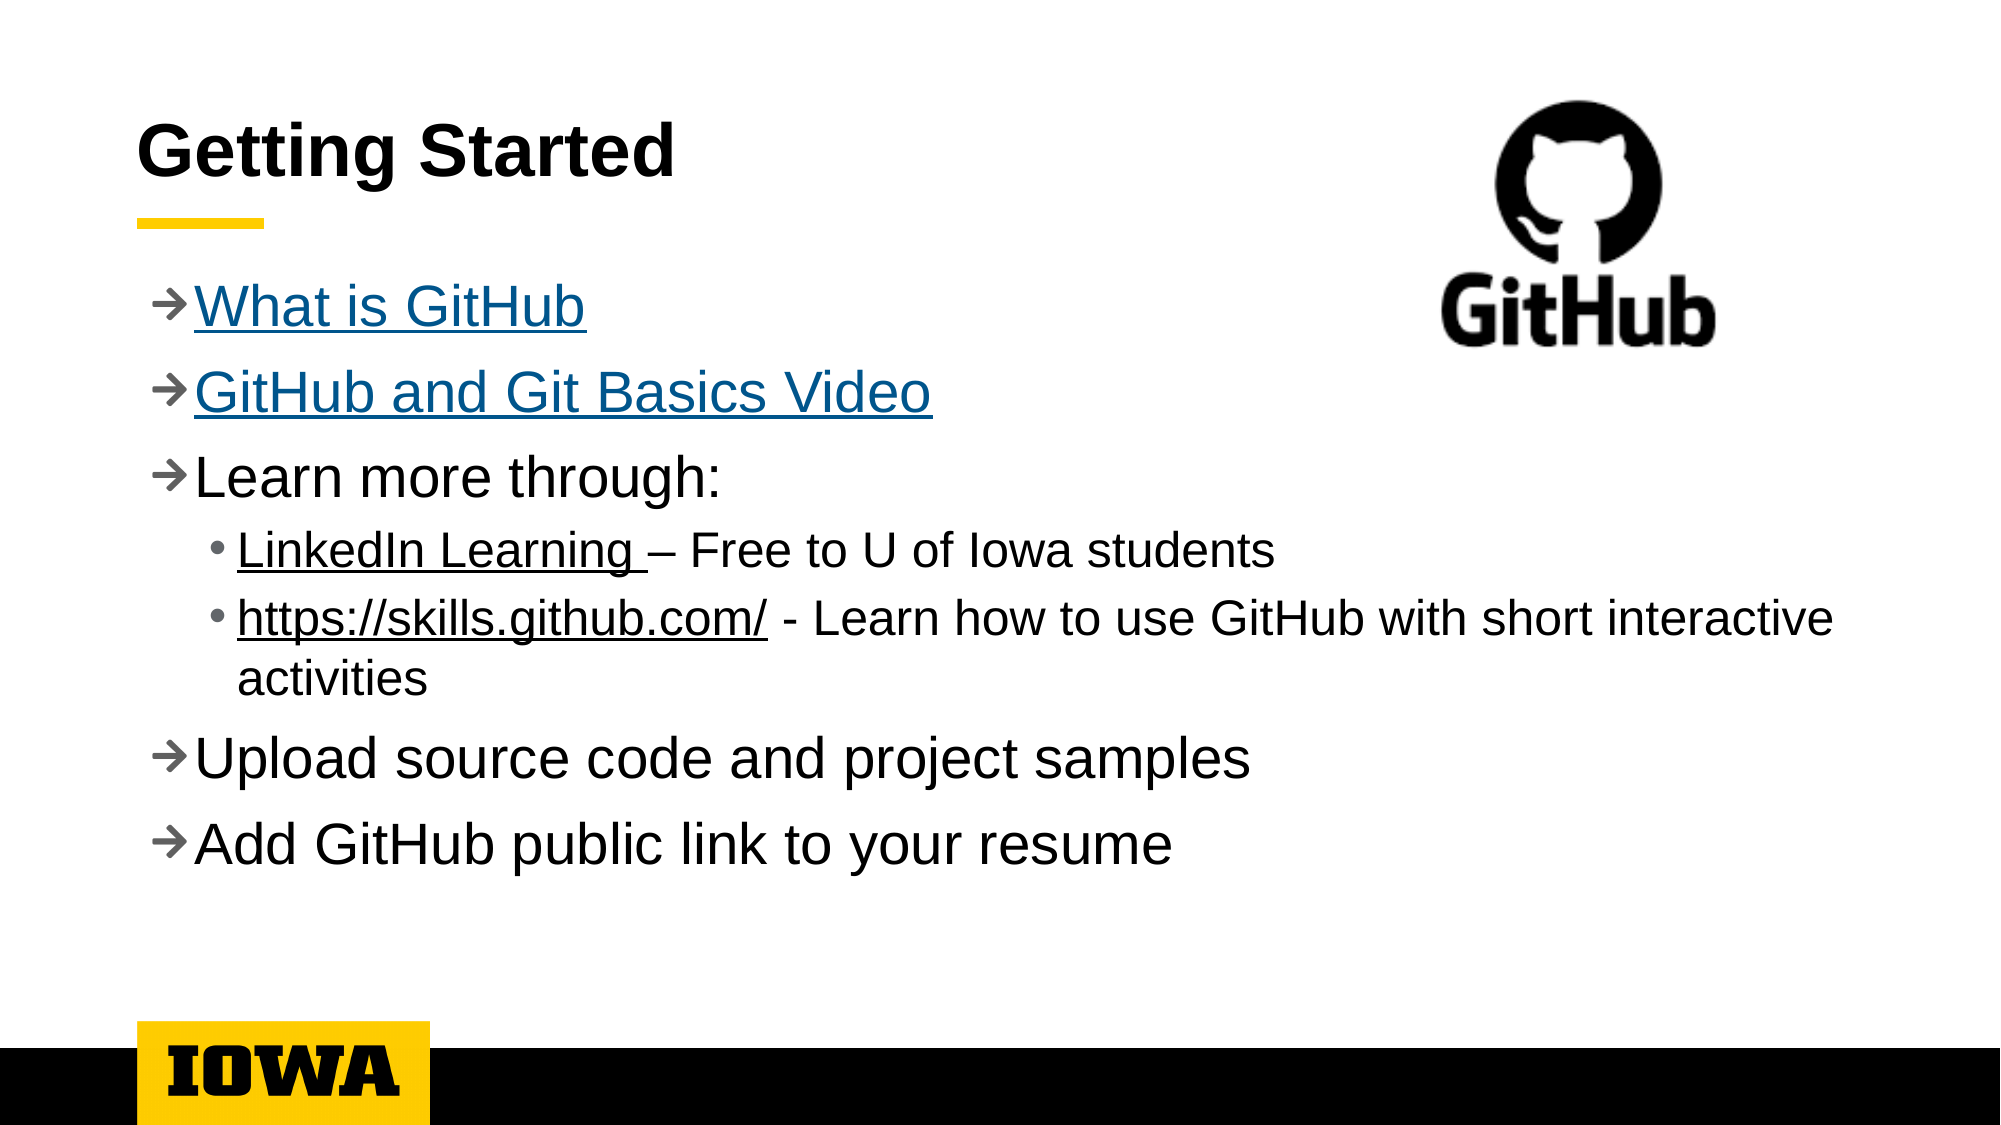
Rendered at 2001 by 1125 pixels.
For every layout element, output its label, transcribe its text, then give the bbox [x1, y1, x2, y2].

picture [152, 736, 193, 775]
list What is GitHub GitHub and Git Basics Video Learn more through: LinkedIn Learning – Free to U of Iowa students https://skills.github.com/ - Learn how to use GitHub with short interactive activities Upload source code and project samples Add GitHub public link to your resume [137, 261, 1863, 981]
picture [152, 284, 193, 323]
picture [1278, 35, 1879, 413]
title Getting Started [121, 81, 1278, 224]
picture [152, 821, 193, 861]
picture [137, 1021, 430, 1125]
picture [152, 369, 193, 409]
picture [152, 455, 193, 494]
